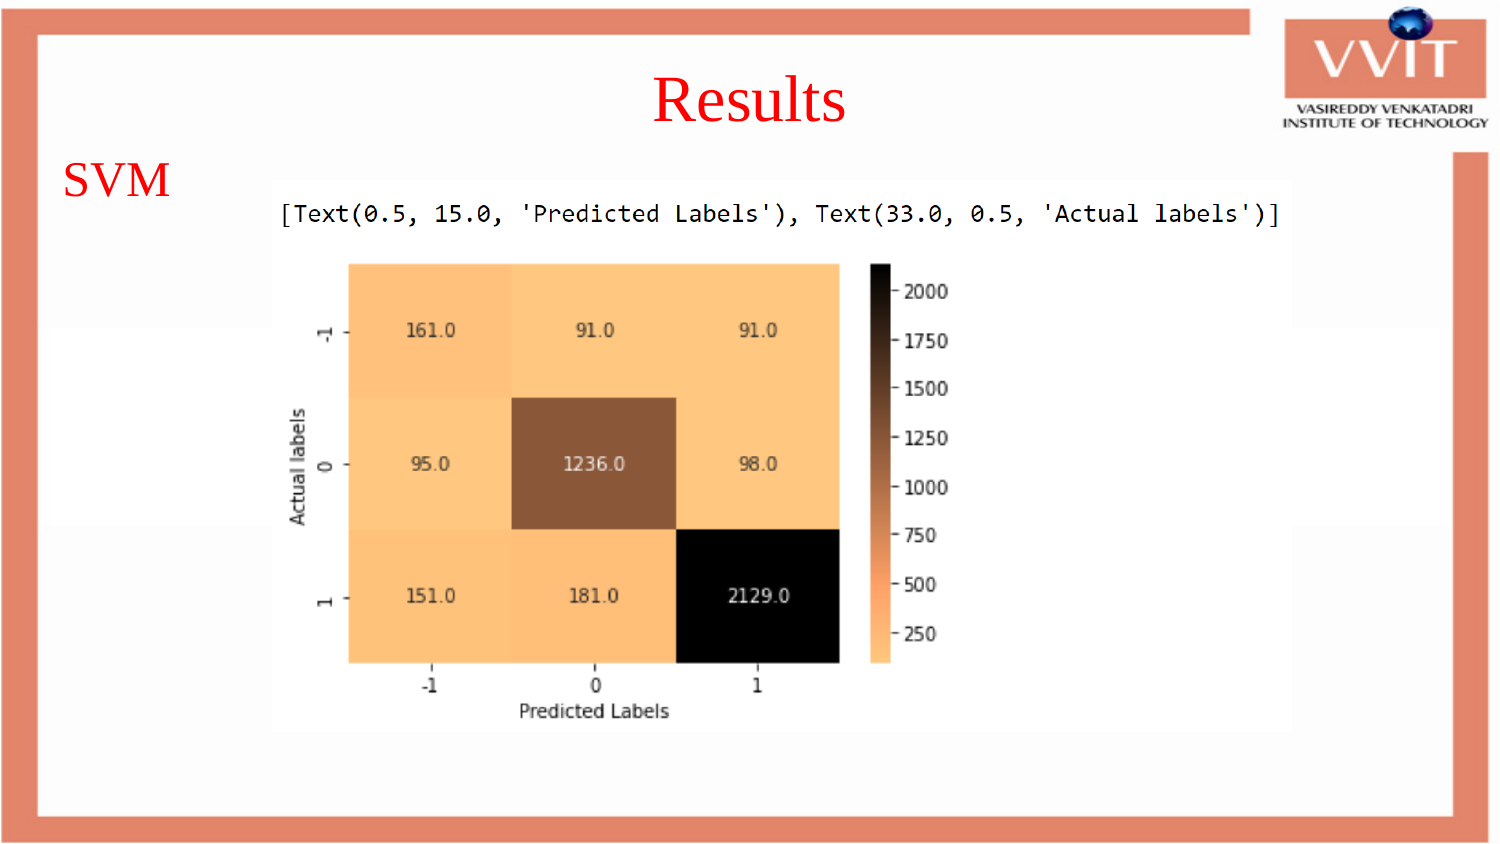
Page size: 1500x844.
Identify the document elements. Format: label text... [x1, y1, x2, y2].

picture [0, 0, 1500, 844]
title Results [51, 50, 1449, 140]
list SVM [51, 140, 1449, 814]
